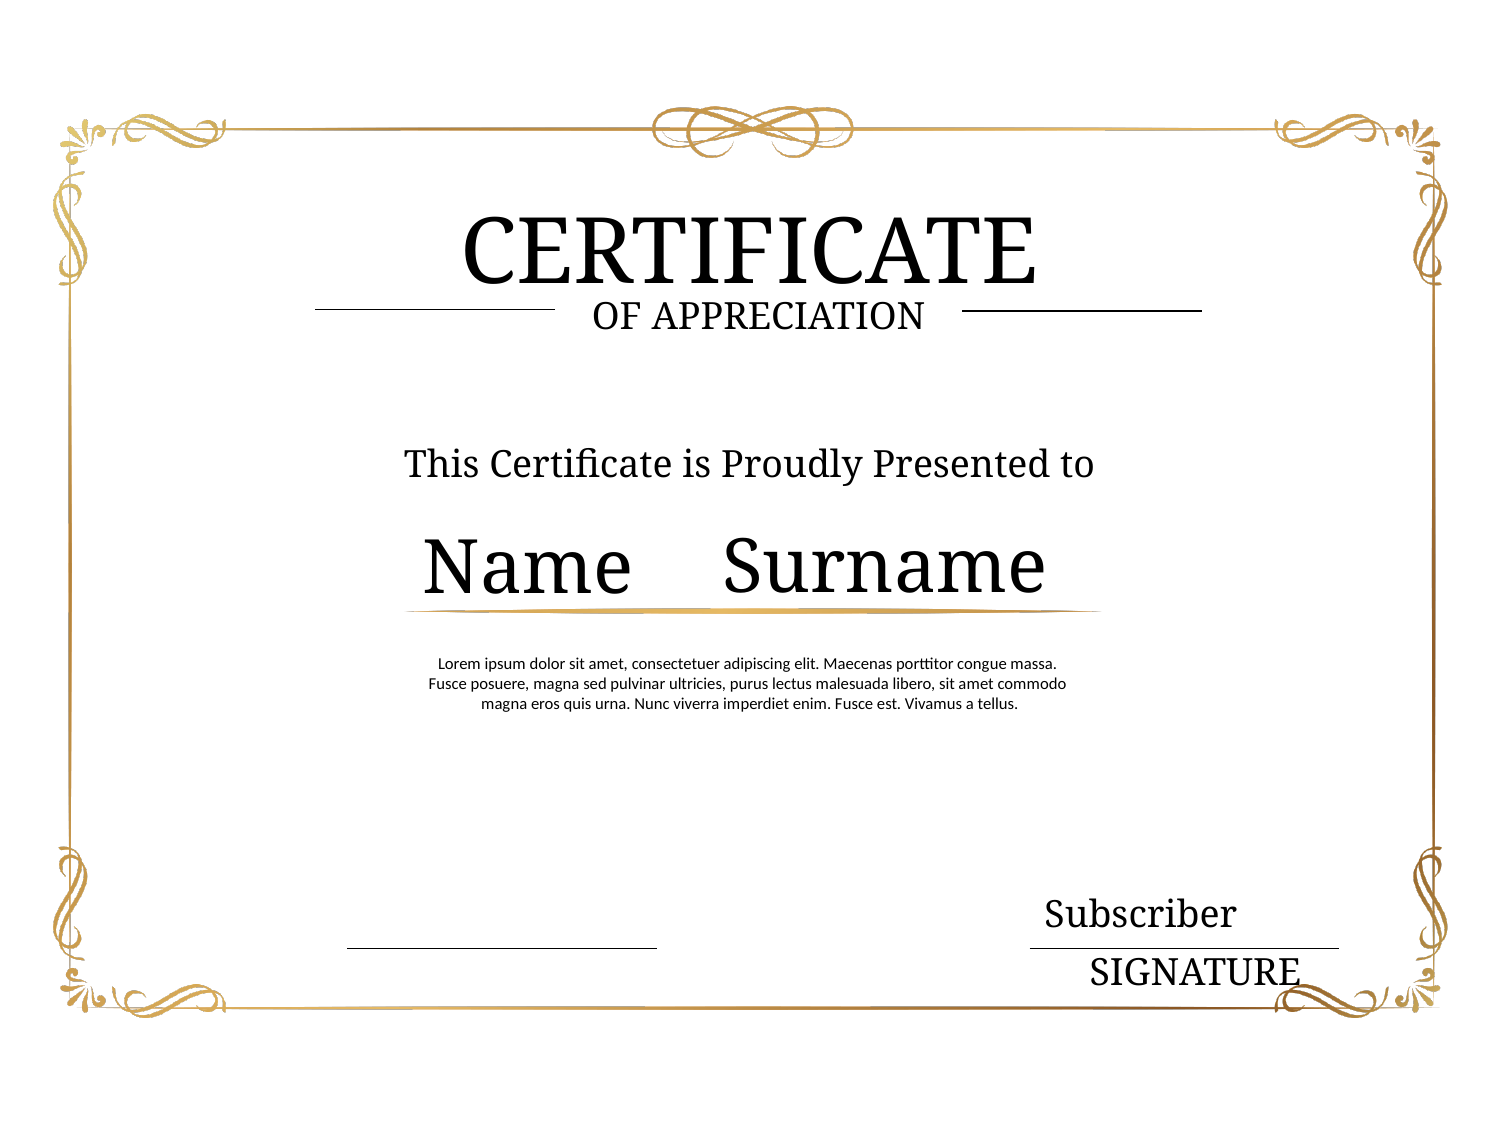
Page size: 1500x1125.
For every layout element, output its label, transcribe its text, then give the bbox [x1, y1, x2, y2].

text_box OF APPRECIATION [577, 285, 941, 345]
text_box Name [408, 511, 708, 617]
text_box SIGNATURE [1074, 943, 1316, 948]
text_box CERTIFICATE [445, 184, 1055, 310]
text_box SIGNATURE [1074, 949, 1316, 1001]
text_box Subscriber [1029, 882, 1333, 943]
picture [52, 106, 1448, 1018]
text_box This Certificate is Proudly Presented to [389, 432, 1111, 492]
text_box Surname [707, 510, 1202, 616]
text_box Lorem ipsum dolor sit amet, consectetuer adipiscing elit. Maecenas porttitor congue massa. Fusce posuere, magna sed pulvinar ultricies, purus lectus malesuada libero, sit amet commodo magna eros quis urna. Nunc viverra imperdiet enim. Fusce est. Vivamus a tellus. [282, 645, 1218, 741]
